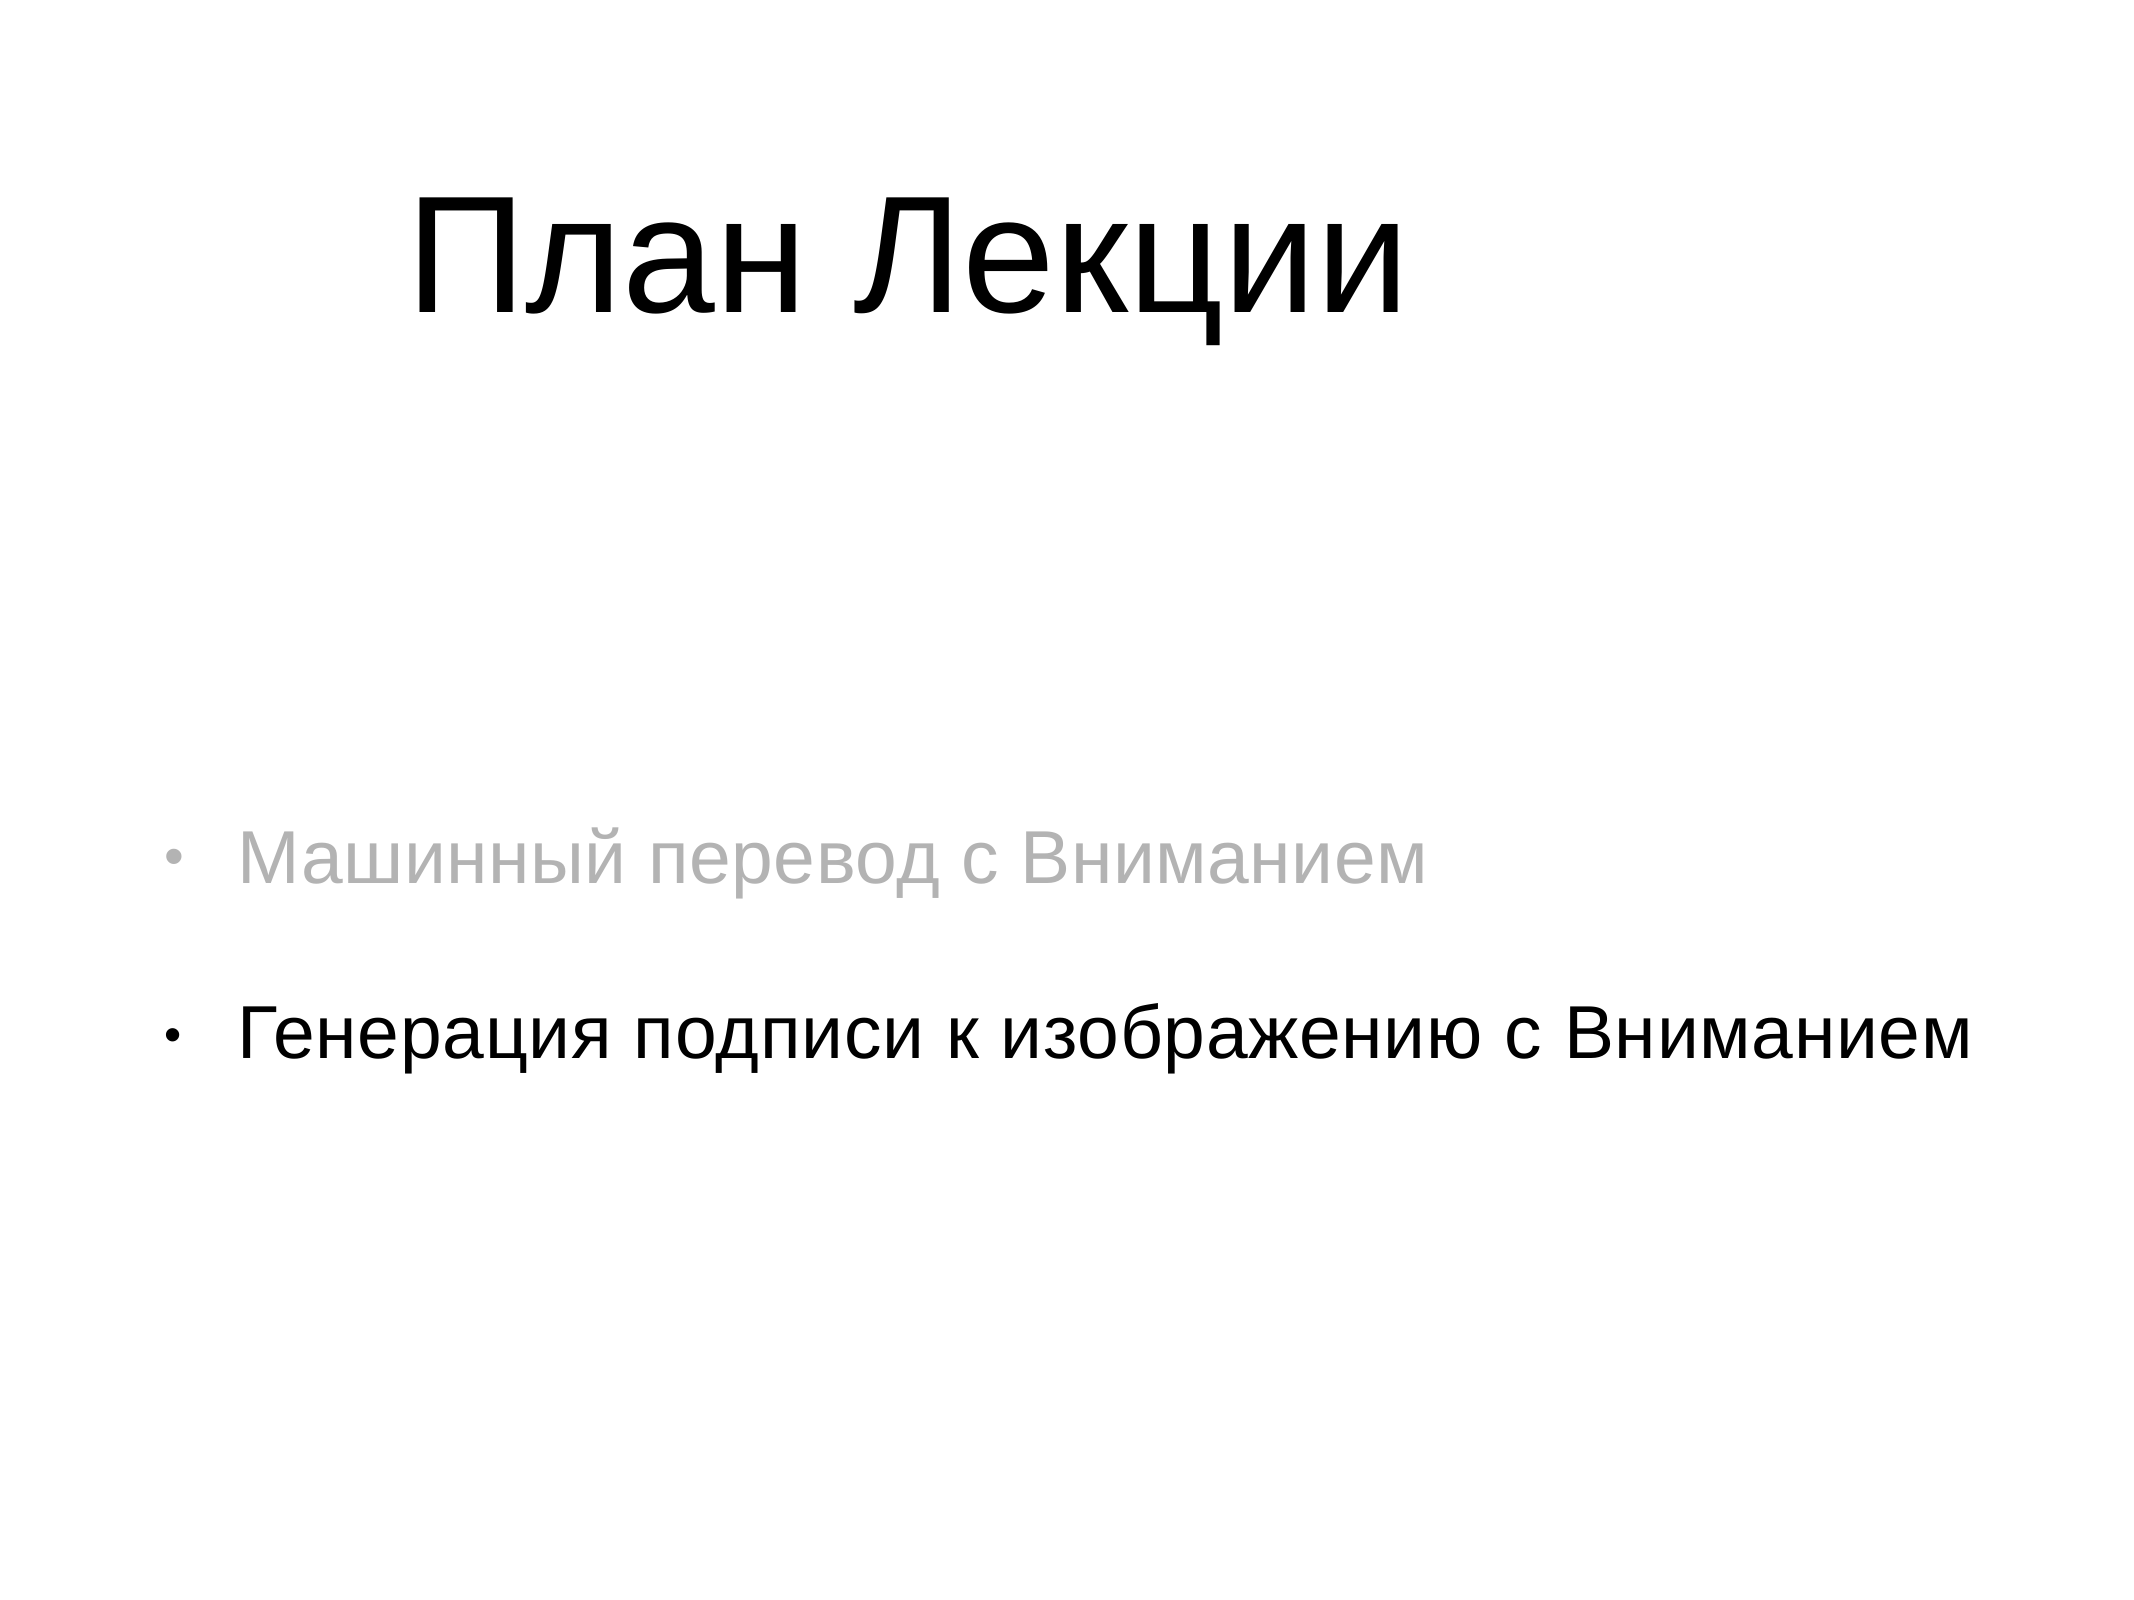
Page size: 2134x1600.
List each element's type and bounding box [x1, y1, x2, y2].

text_box [72, 653, 2062, 946]
title [404, 143, 1731, 413]
text_box [164, 1002, 2134, 1076]
